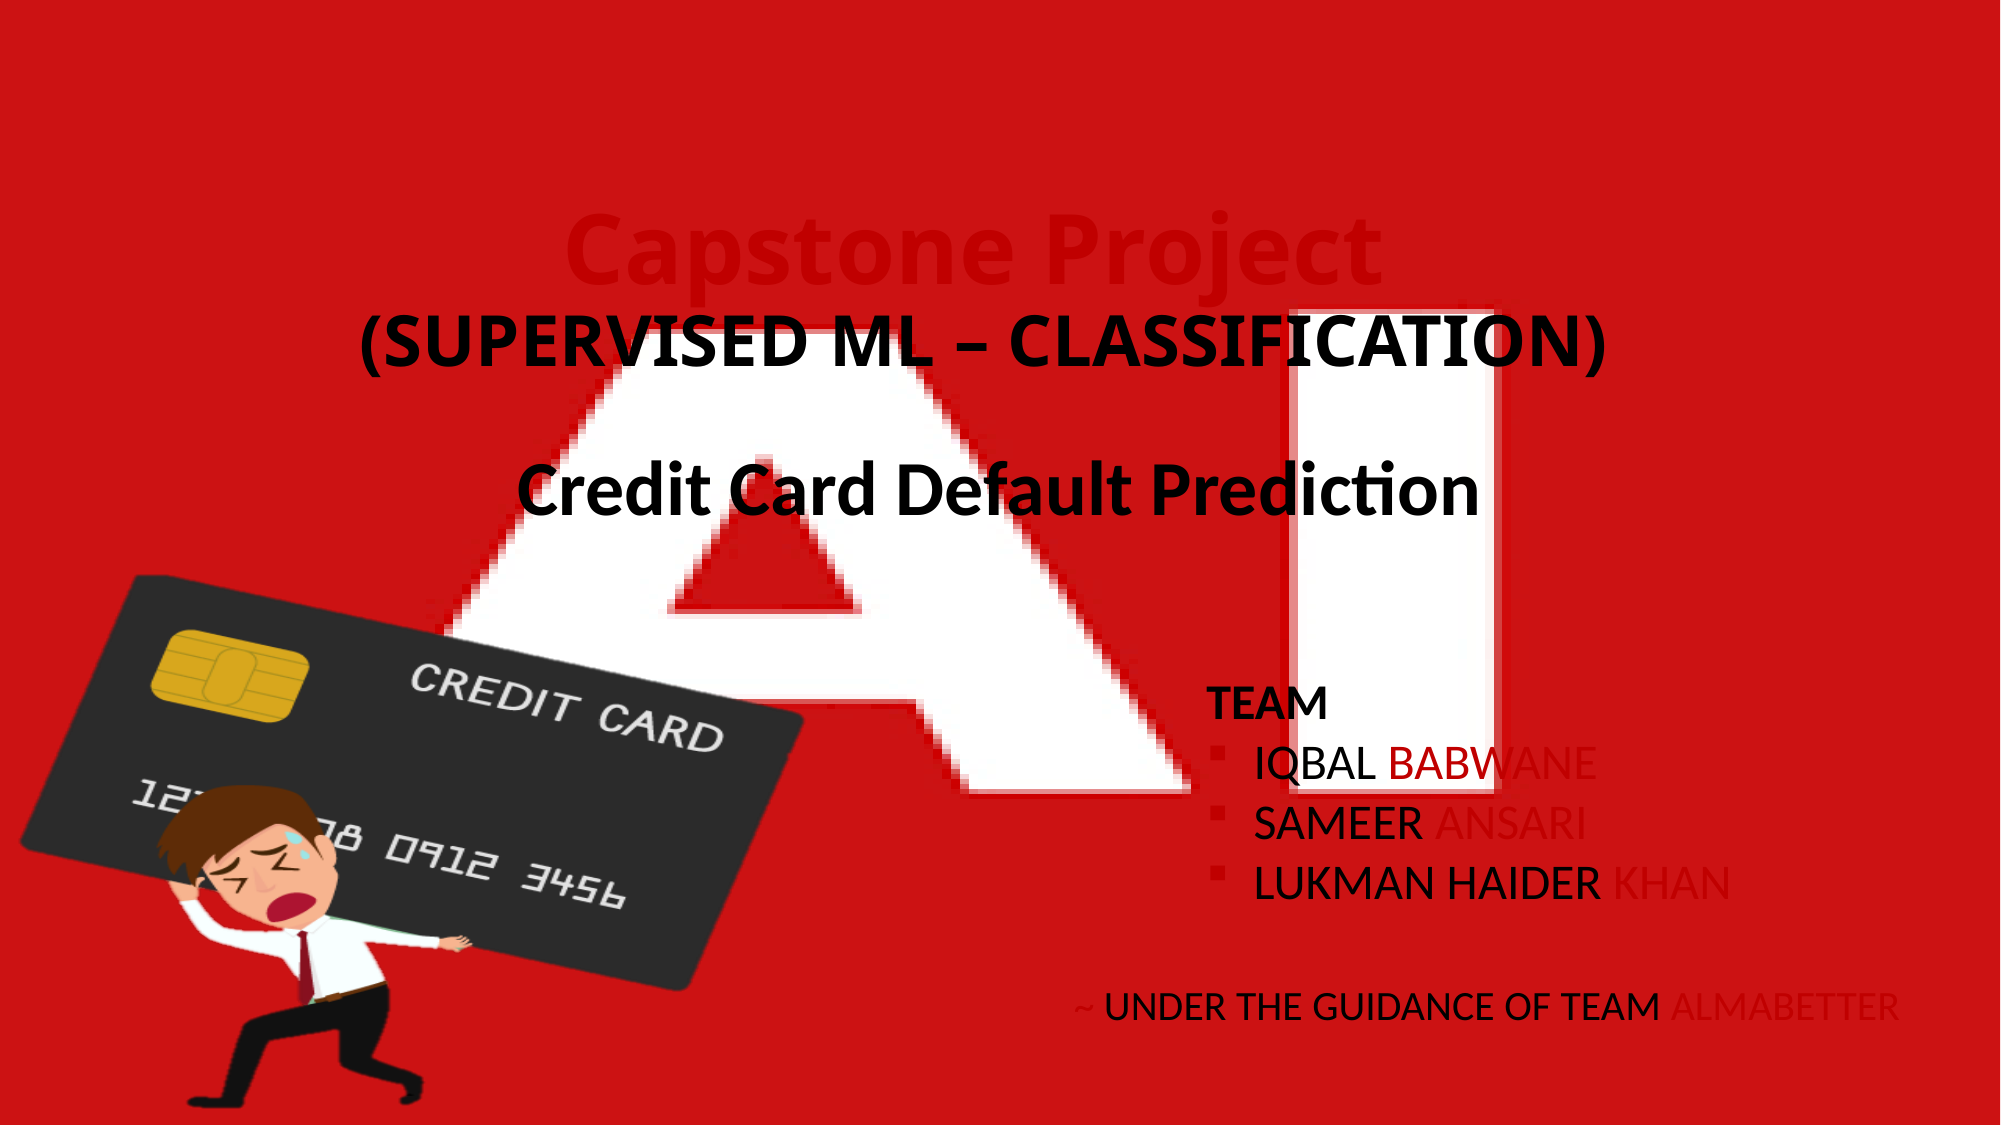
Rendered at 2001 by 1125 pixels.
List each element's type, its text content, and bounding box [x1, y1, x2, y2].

text_box TEAM IQBAL BABWANE SAMEER ANSARI LUKMAN HAIDER KHAN [1191, 661, 1783, 917]
subtitle Credit Card Default Prediction [249, 440, 1750, 540]
text_box ~ UNDER THE GUIDANCE OF TEAM ALMABETTER [1059, 970, 1916, 1036]
picture [0, 0, 2001, 1125]
title Capstone Project (SUPERVISED ML – CLASSIFICATION) [234, 190, 1735, 390]
